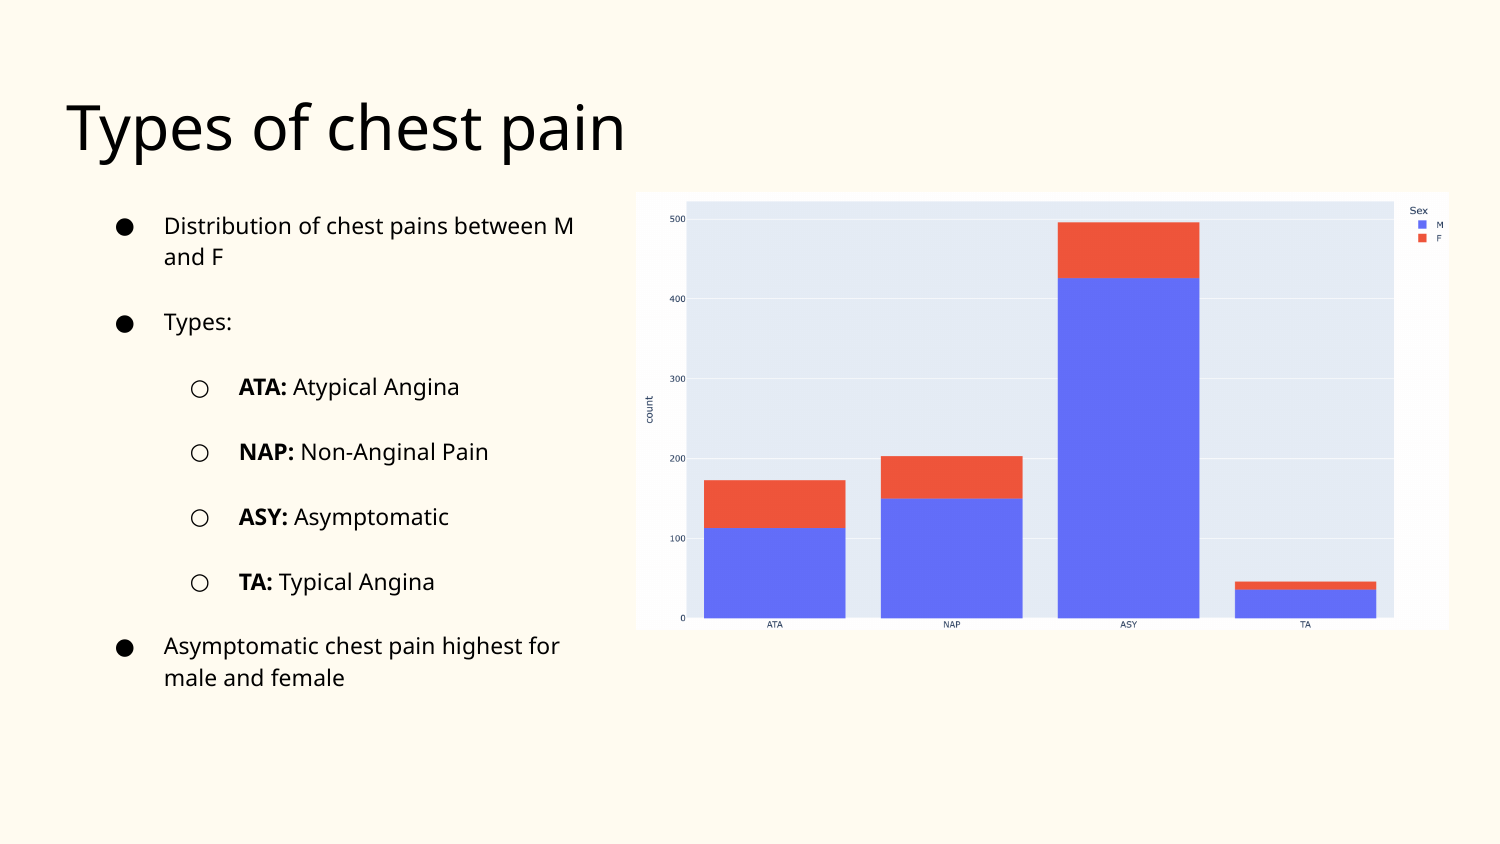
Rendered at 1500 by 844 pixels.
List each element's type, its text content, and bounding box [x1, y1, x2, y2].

list Distribution of chest pains between M and F Types: ATA: Atypical Angina NAP: Non-Anginal Pain ASY: Asymptomatic TA: Typical Angina Asymptomatic chest pain highest for male and female [73, 192, 618, 733]
title Types of chest pain [51, 72, 1449, 174]
picture [635, 191, 1450, 630]
